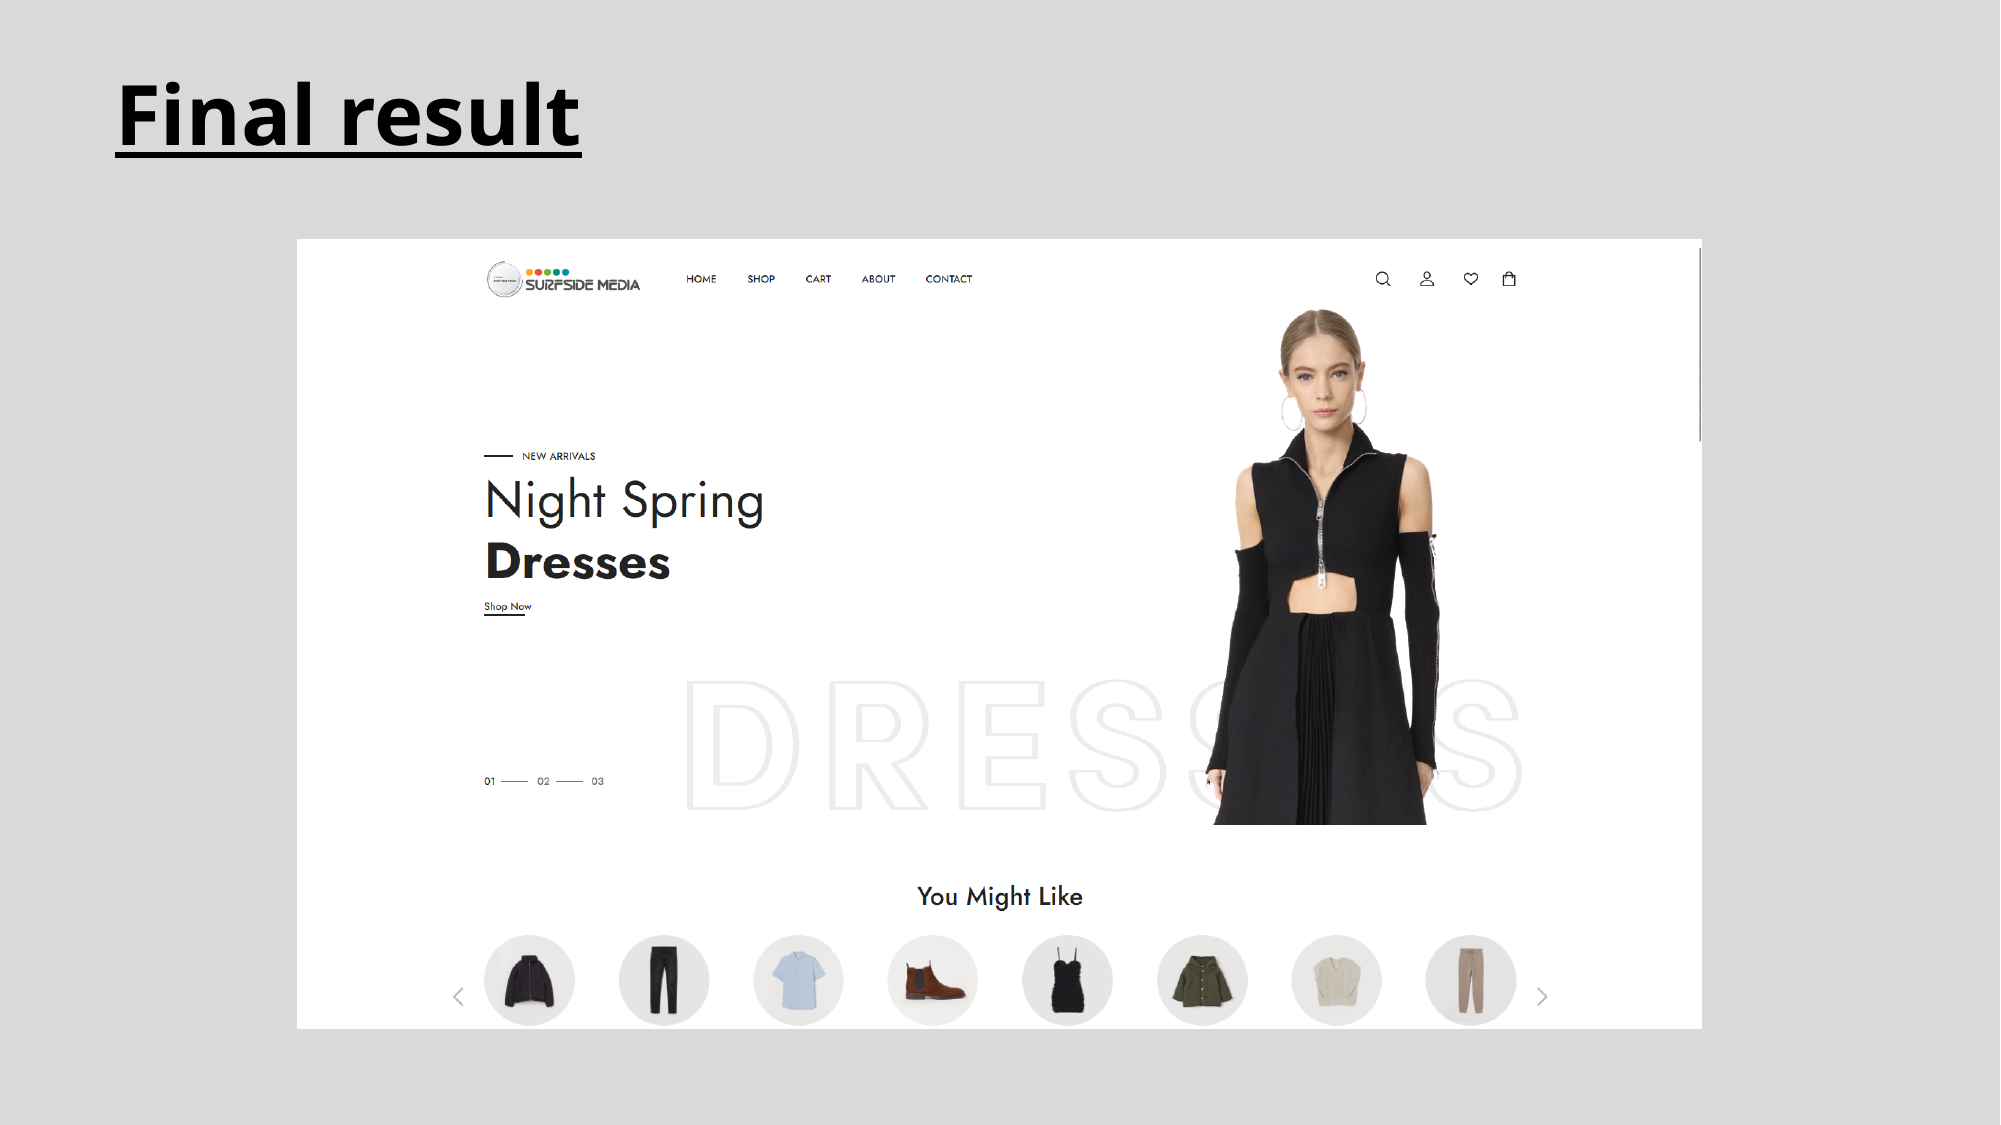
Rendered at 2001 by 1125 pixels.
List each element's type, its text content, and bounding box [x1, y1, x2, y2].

text_box Final result [100, 55, 664, 170]
picture [297, 239, 1703, 1030]
